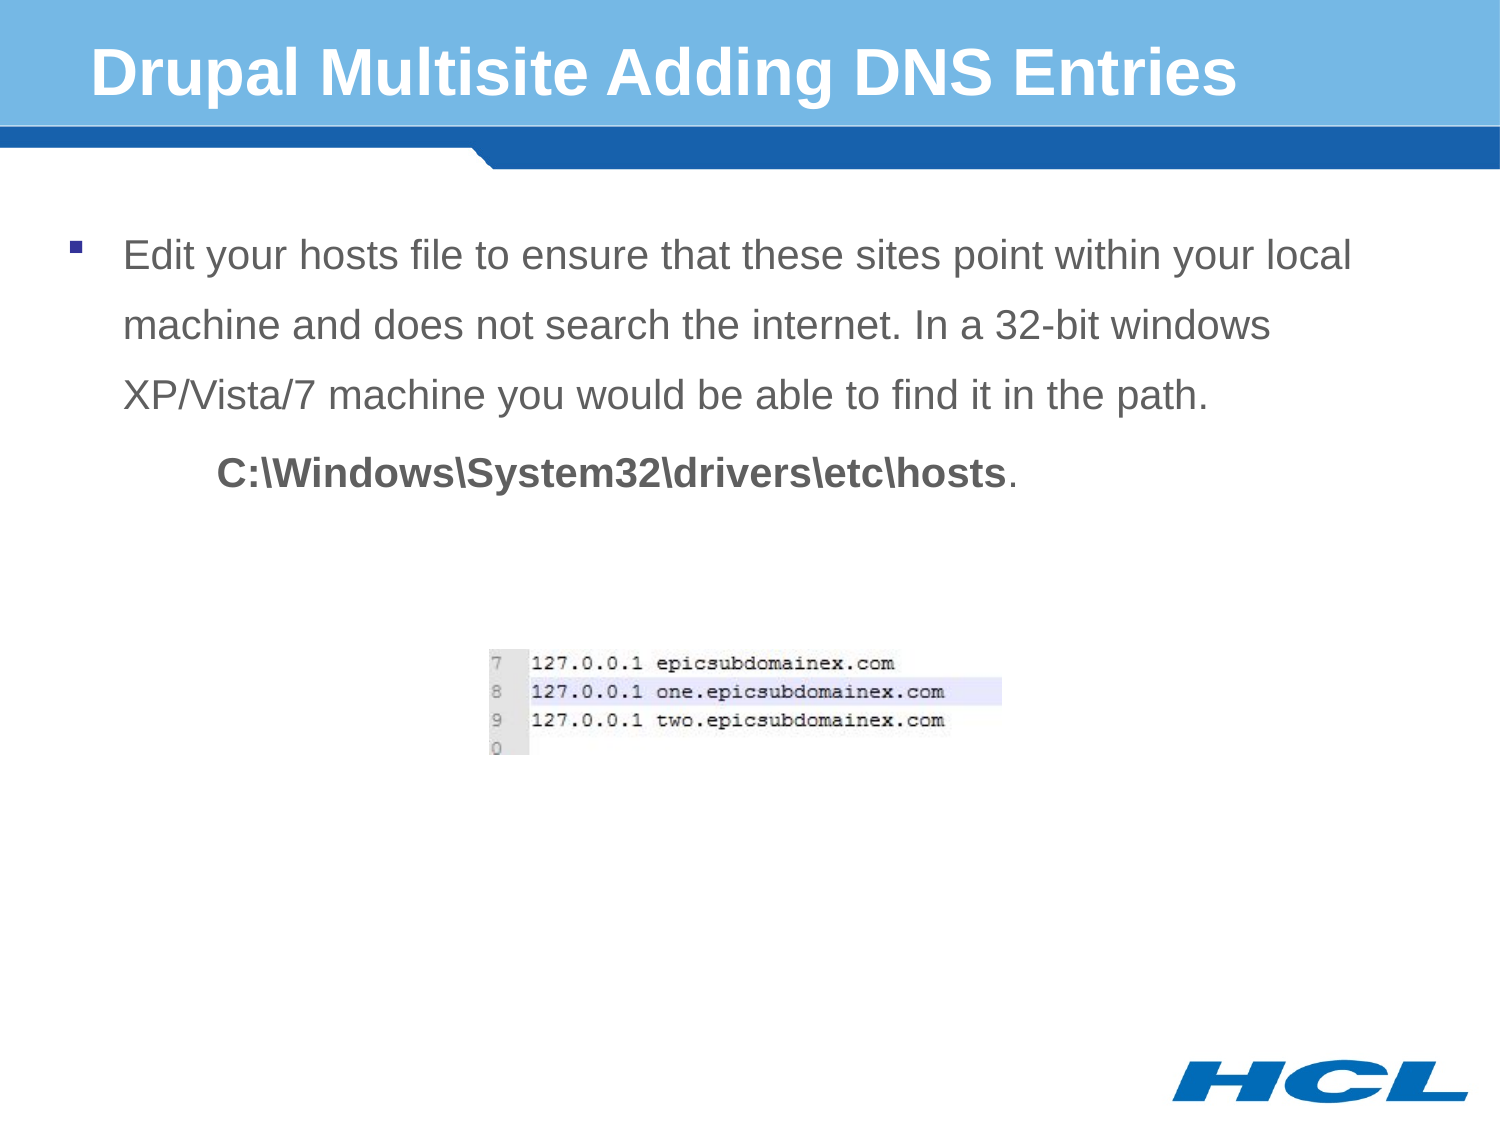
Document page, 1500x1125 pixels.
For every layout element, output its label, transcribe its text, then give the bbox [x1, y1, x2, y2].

picture [1140, 1050, 1500, 1109]
picture [0, 0, 1500, 188]
list Edit your hosts file to ensure that these sites point within your local machine and does not search the internet. In a 32-bit windows XP/Vista/7 machine you would be able to find it in the path. C:\Windows\System32\drivers\etc\hosts. [51, 200, 1402, 638]
title Drupal Multisite Adding DNS Entries [75, 0, 1425, 138]
picture [488, 649, 1002, 755]
